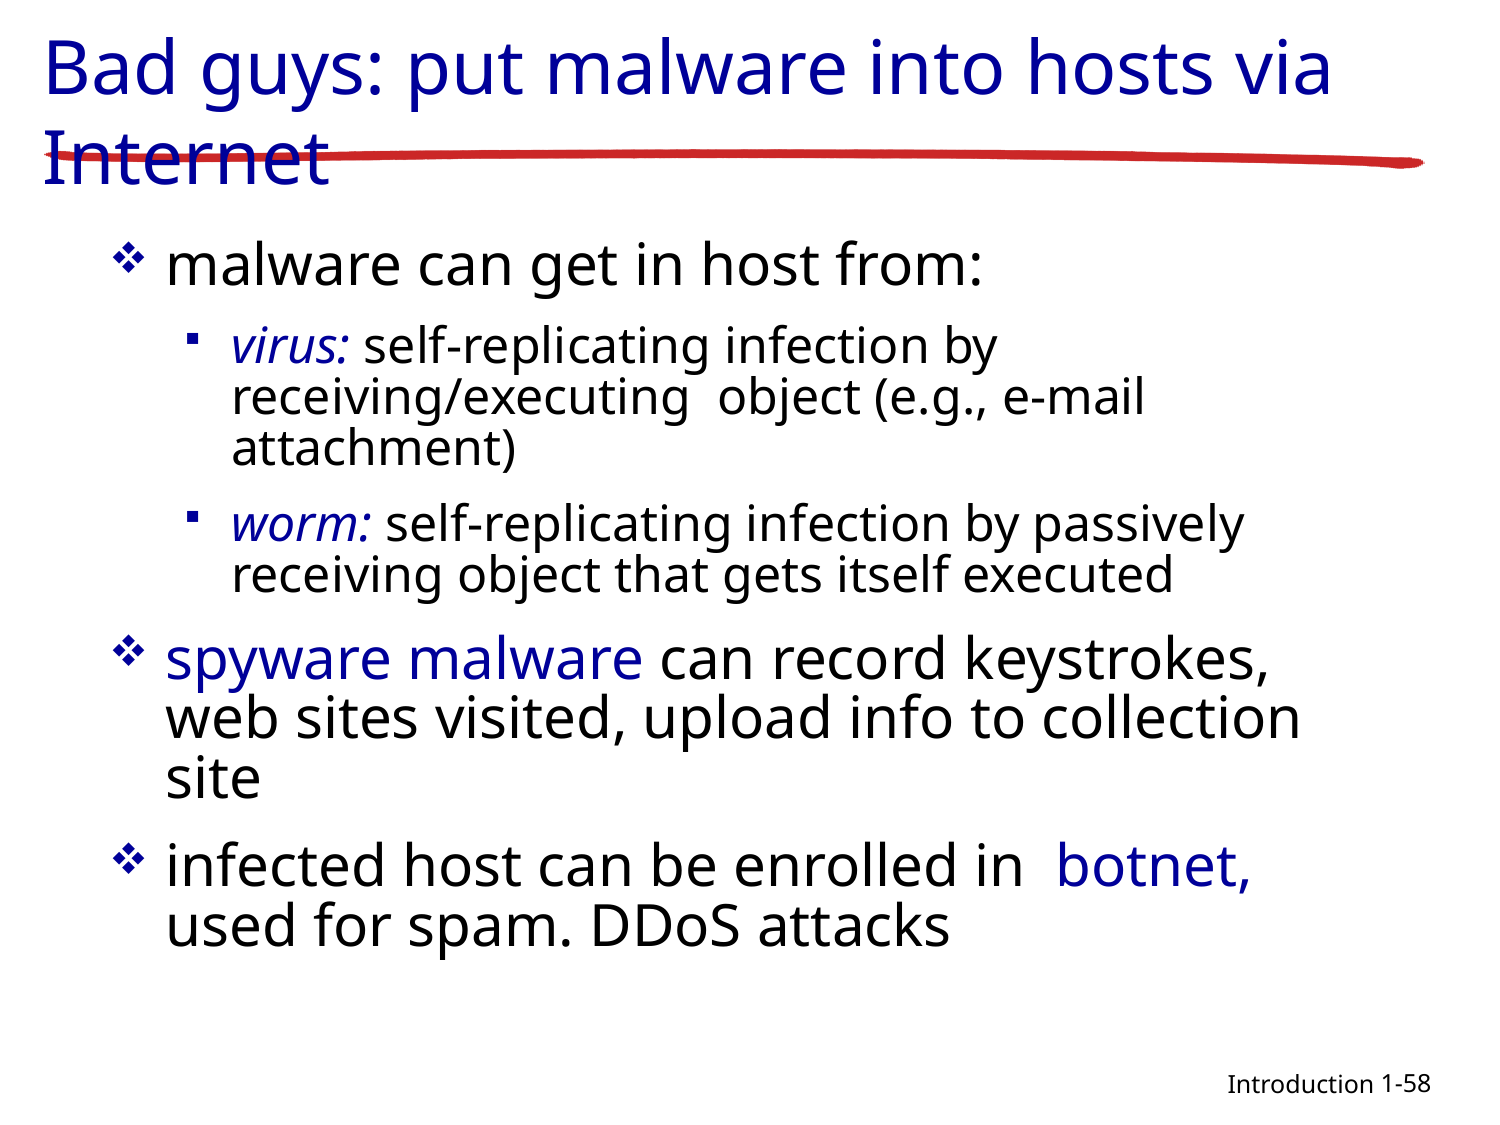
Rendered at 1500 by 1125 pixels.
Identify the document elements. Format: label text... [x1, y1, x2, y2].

list malware can get in host from: virus: self-replicating infection by receiving/executing object (e.g., e-mail attachment) worm: self-replicating infection by passively receiving object that gets itself executed spyware malware can record keystrokes, web sites visited, upload info to collection site infected host can be enrolled in botnet, used for spam. DDoS attacks [93, 230, 1360, 1014]
title Bad guys: put malware into hosts via Internet [27, 15, 1500, 204]
slide_number 1-58 [1365, 1059, 1477, 1106]
footer Introduction [914, 1060, 1391, 1109]
picture [37, 143, 1441, 174]
